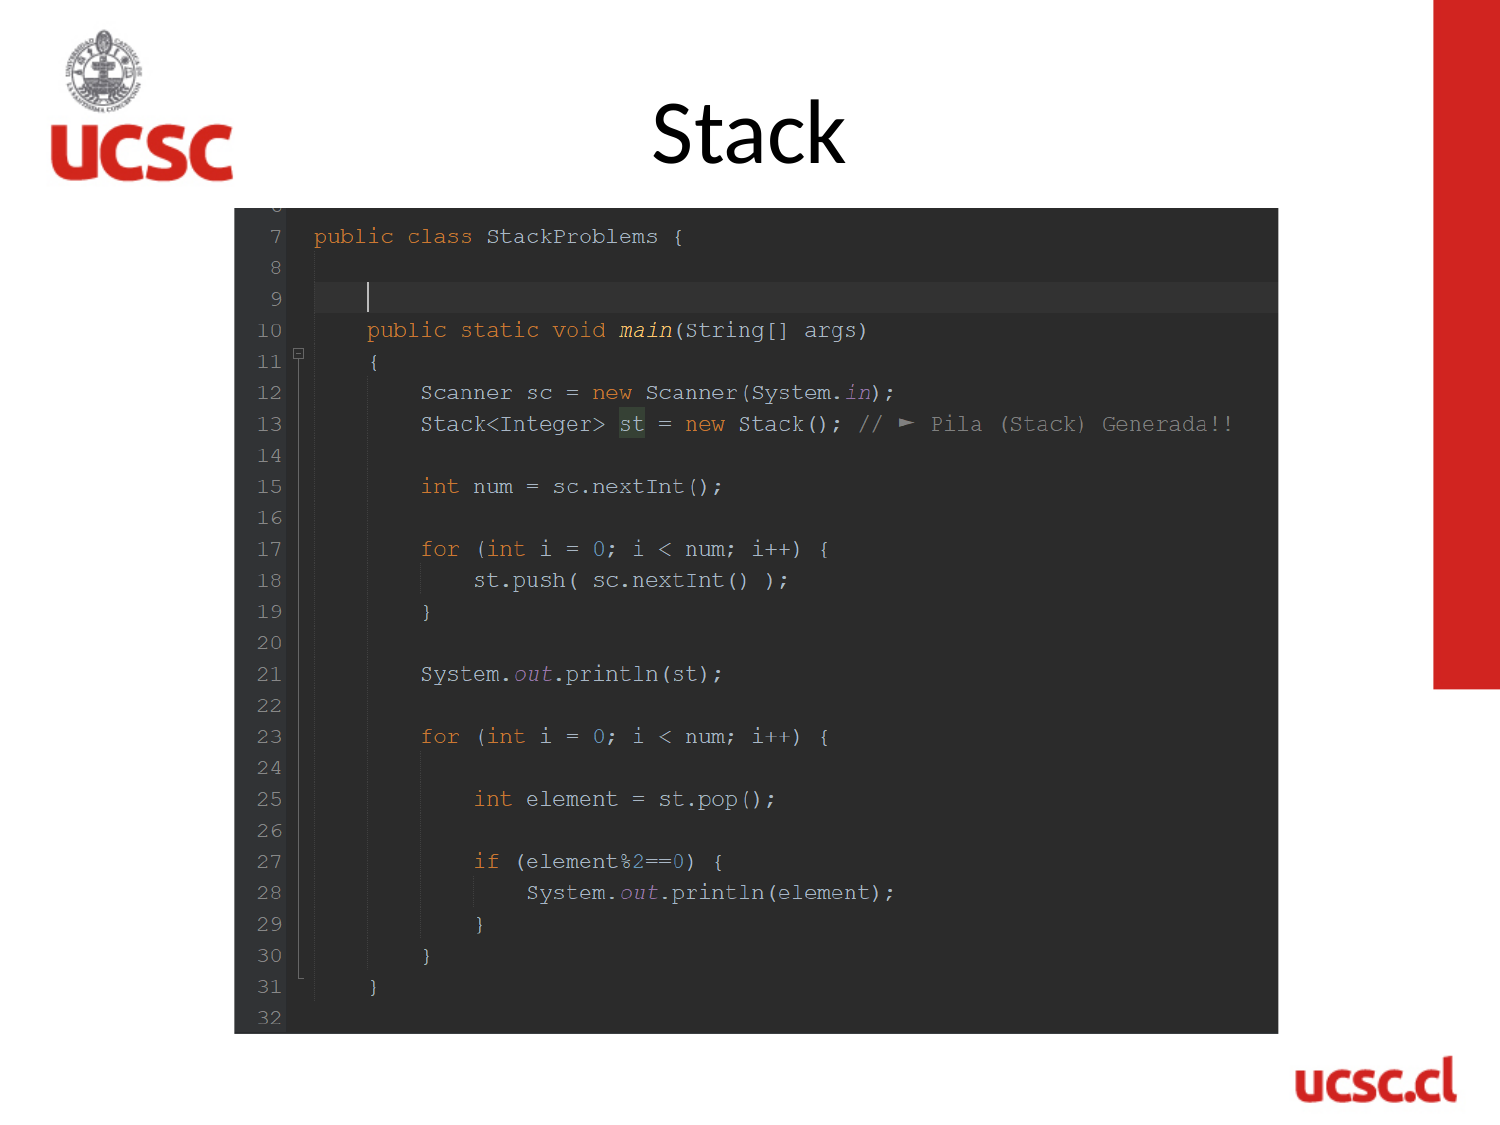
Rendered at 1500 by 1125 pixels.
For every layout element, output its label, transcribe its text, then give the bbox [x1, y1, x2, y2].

title Stack [428, 32, 1072, 206]
picture [0, 0, 1500, 1125]
